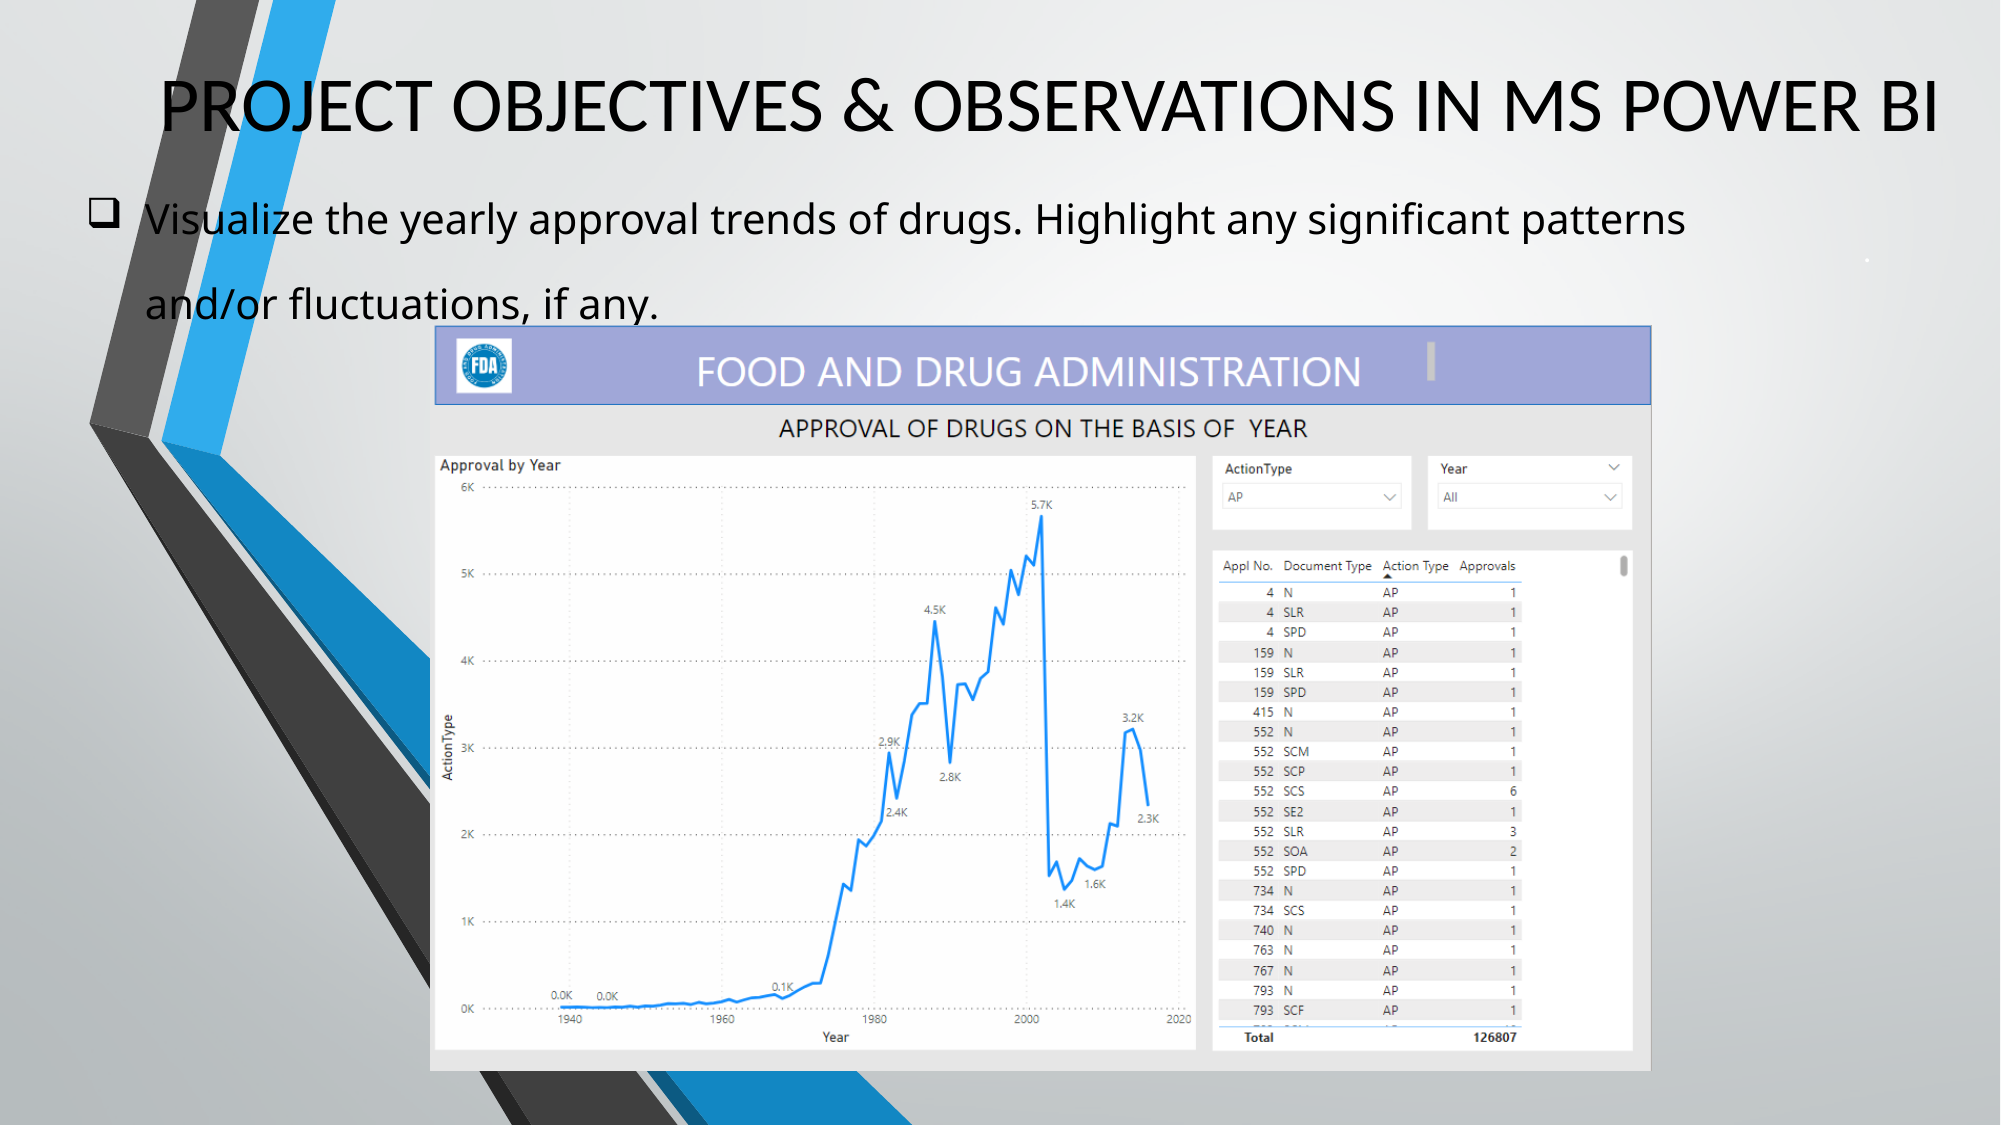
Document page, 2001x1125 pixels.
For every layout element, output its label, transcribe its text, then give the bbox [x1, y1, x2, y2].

subtitle . [22, 69, 1887, 282]
text_box Visualize the yearly approval trends of drugs. Highlight any significant patterns and/or fluctuations, if any. [0, 150, 1772, 336]
picture [429, 325, 1652, 1072]
title PROJECT OBJECTIVES & OBSERVATIONS IN MS POWER BI [35, 25, 1978, 155]
